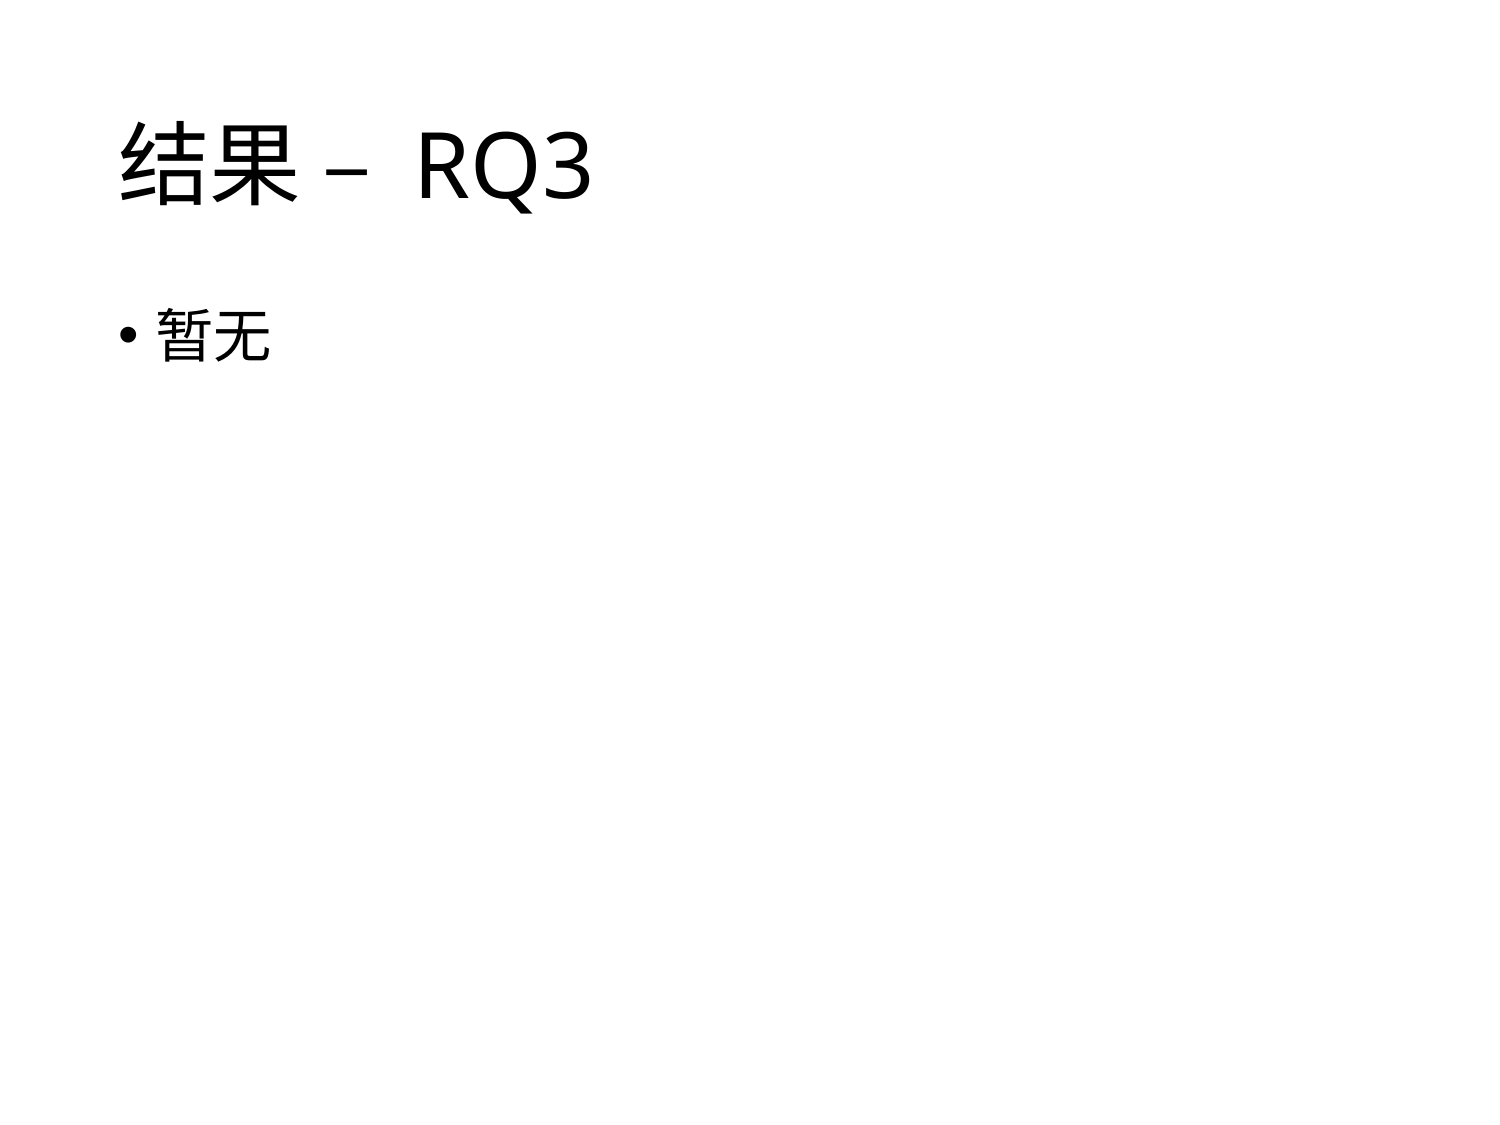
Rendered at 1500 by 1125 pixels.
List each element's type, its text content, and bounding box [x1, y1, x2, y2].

list 暂无 [103, 299, 1397, 1014]
title 结果 – RQ3 [103, 59, 1397, 278]
